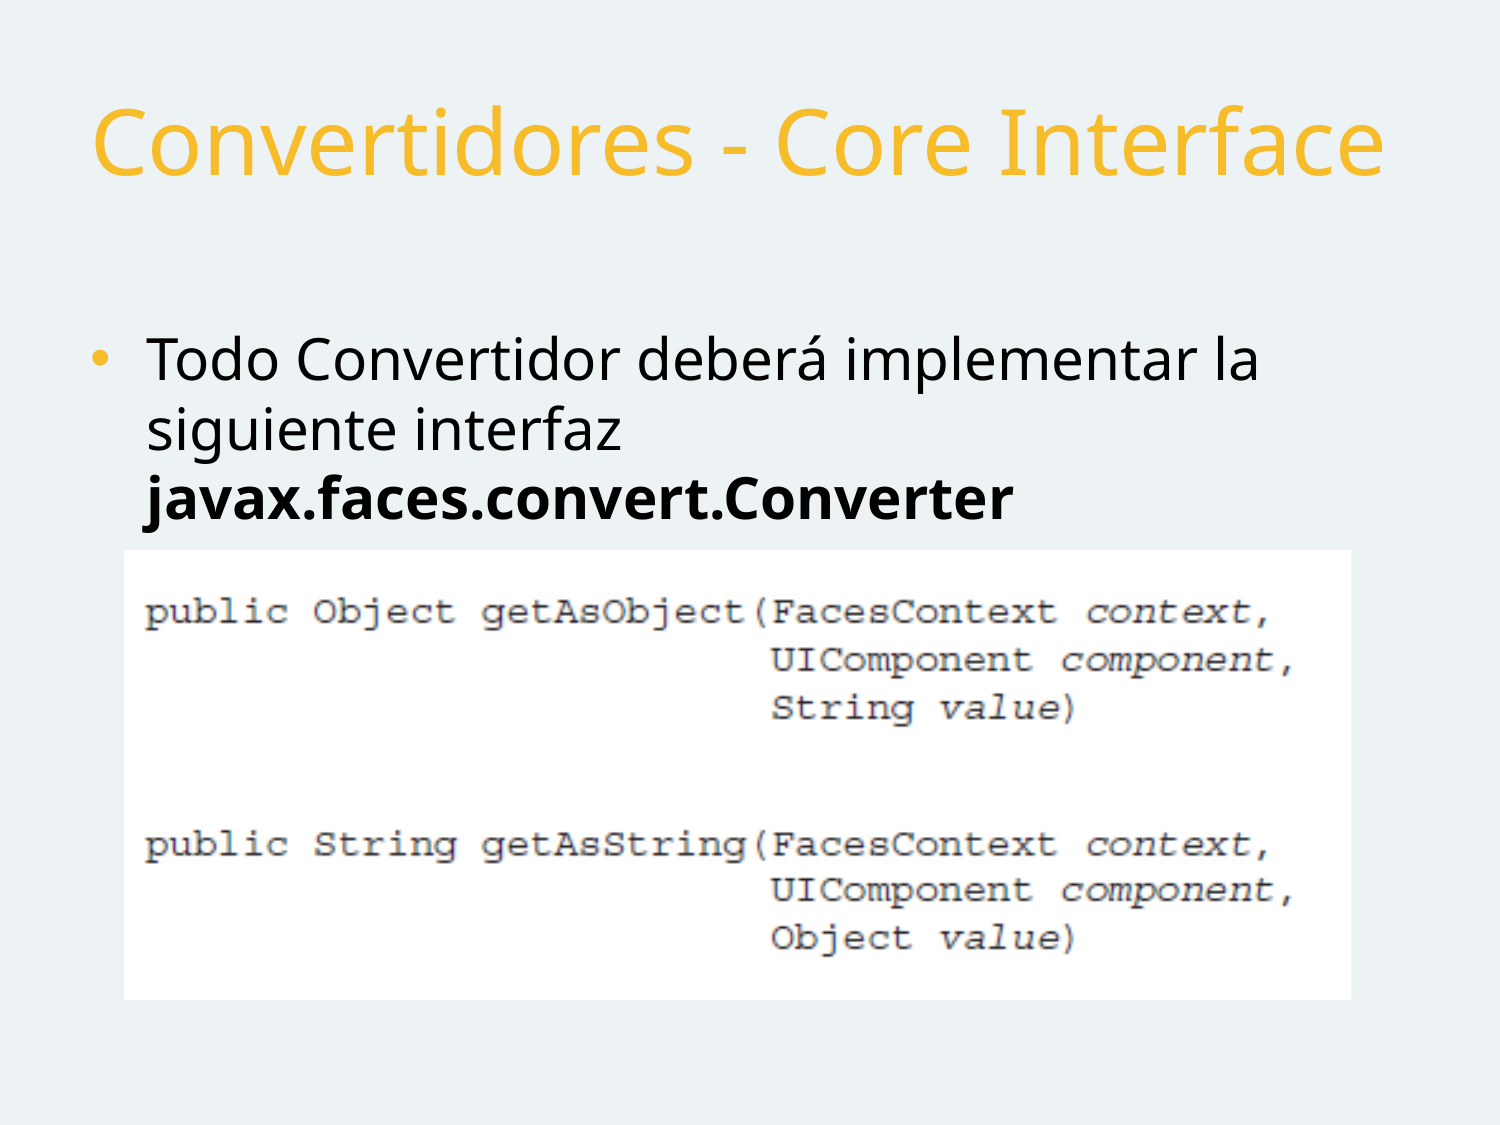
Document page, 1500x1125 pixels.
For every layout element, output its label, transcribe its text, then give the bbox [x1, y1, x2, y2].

title Convertidores - Core Interface [75, 45, 1425, 233]
list Todo Convertidor deberá implementar la siguiente interfaz javax.faces.convert.Converter [75, 314, 1425, 1071]
picture [123, 550, 1352, 1000]
